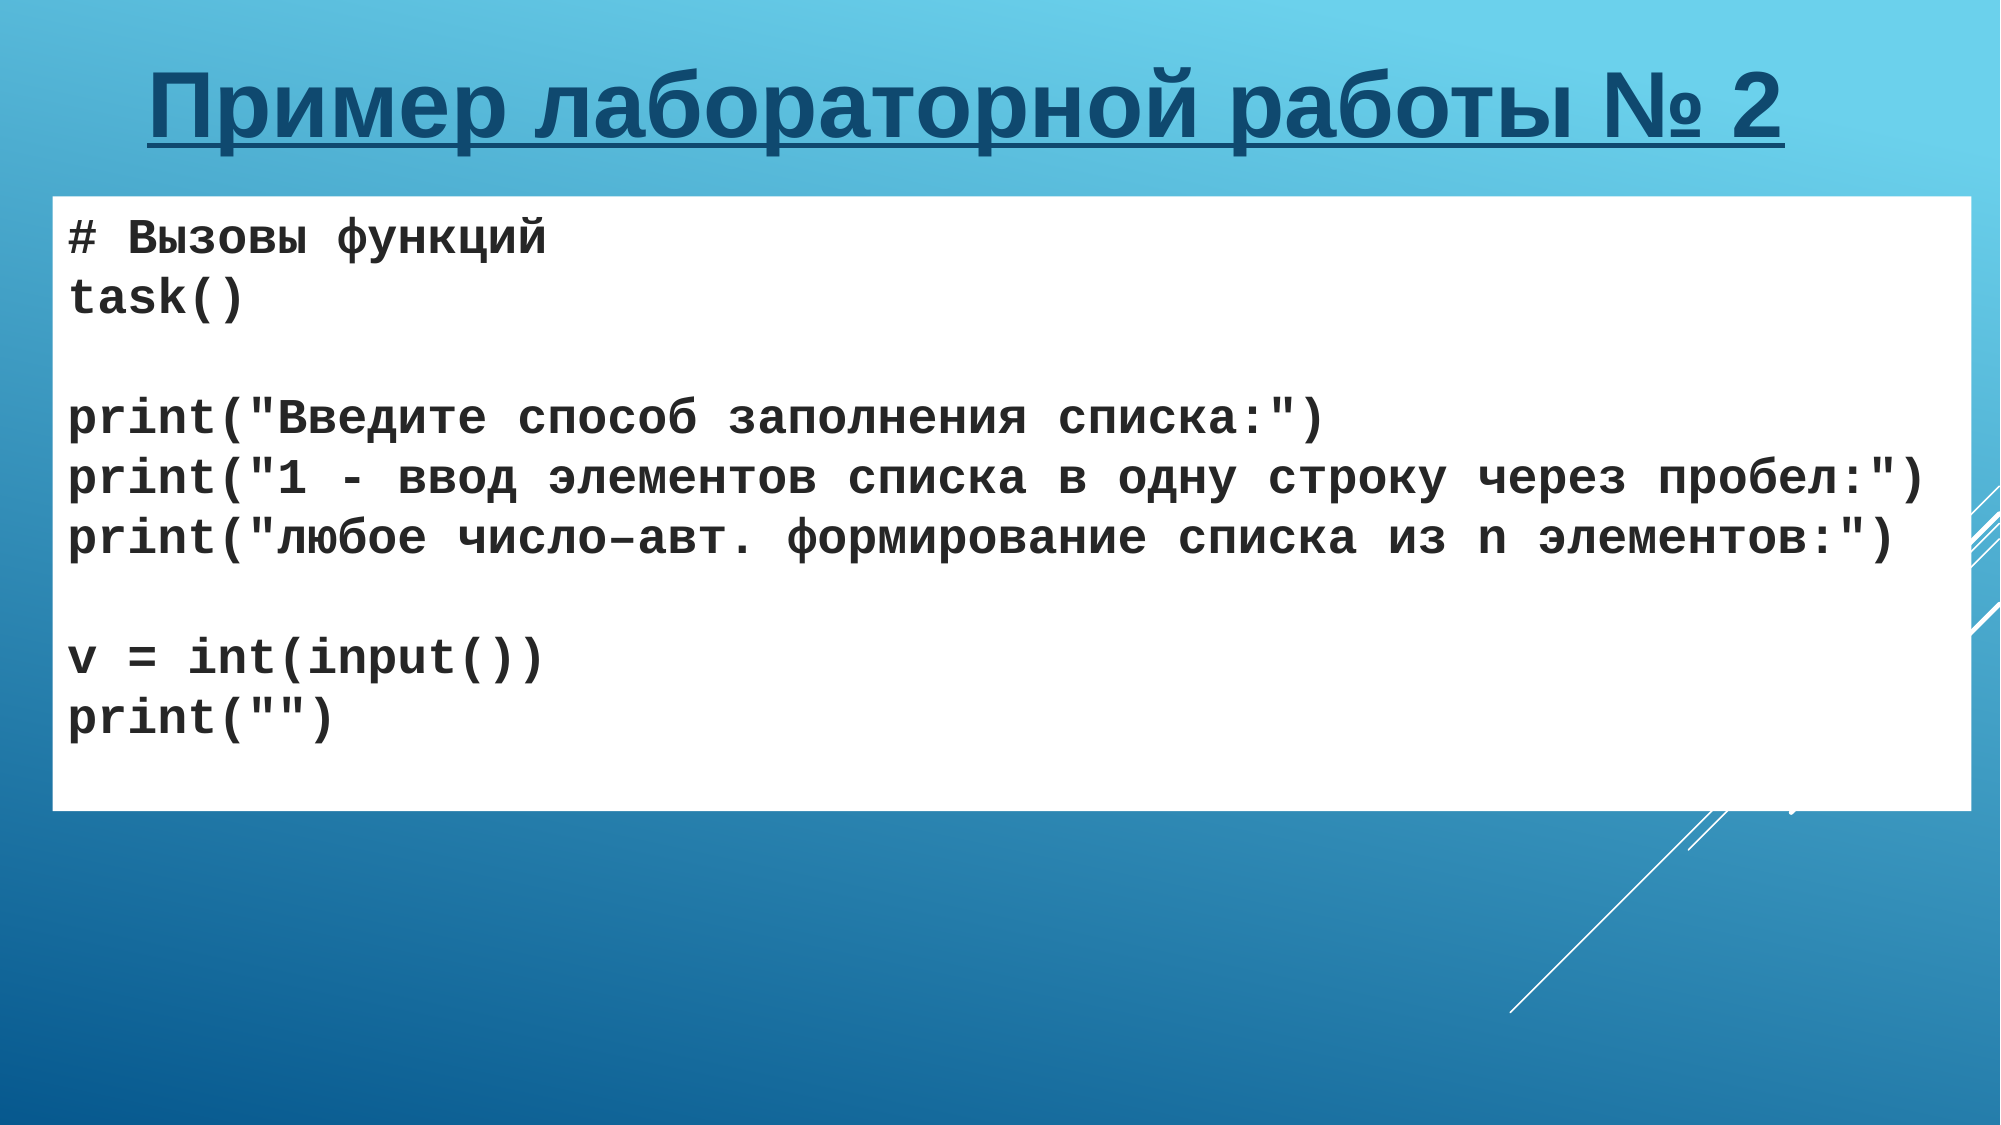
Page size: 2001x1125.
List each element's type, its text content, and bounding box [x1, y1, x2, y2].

text_box # Вызовы функций task() print("Введите способ заполнения списка:") print("1 - ввод элементов списка в одну строку через пробел:") print("любое число–авт. формирование списка из n элементов:") v = int(input()) print("") [52, 196, 1972, 812]
text_box Пример лабораторной работы № 2 [92, 36, 1840, 164]
